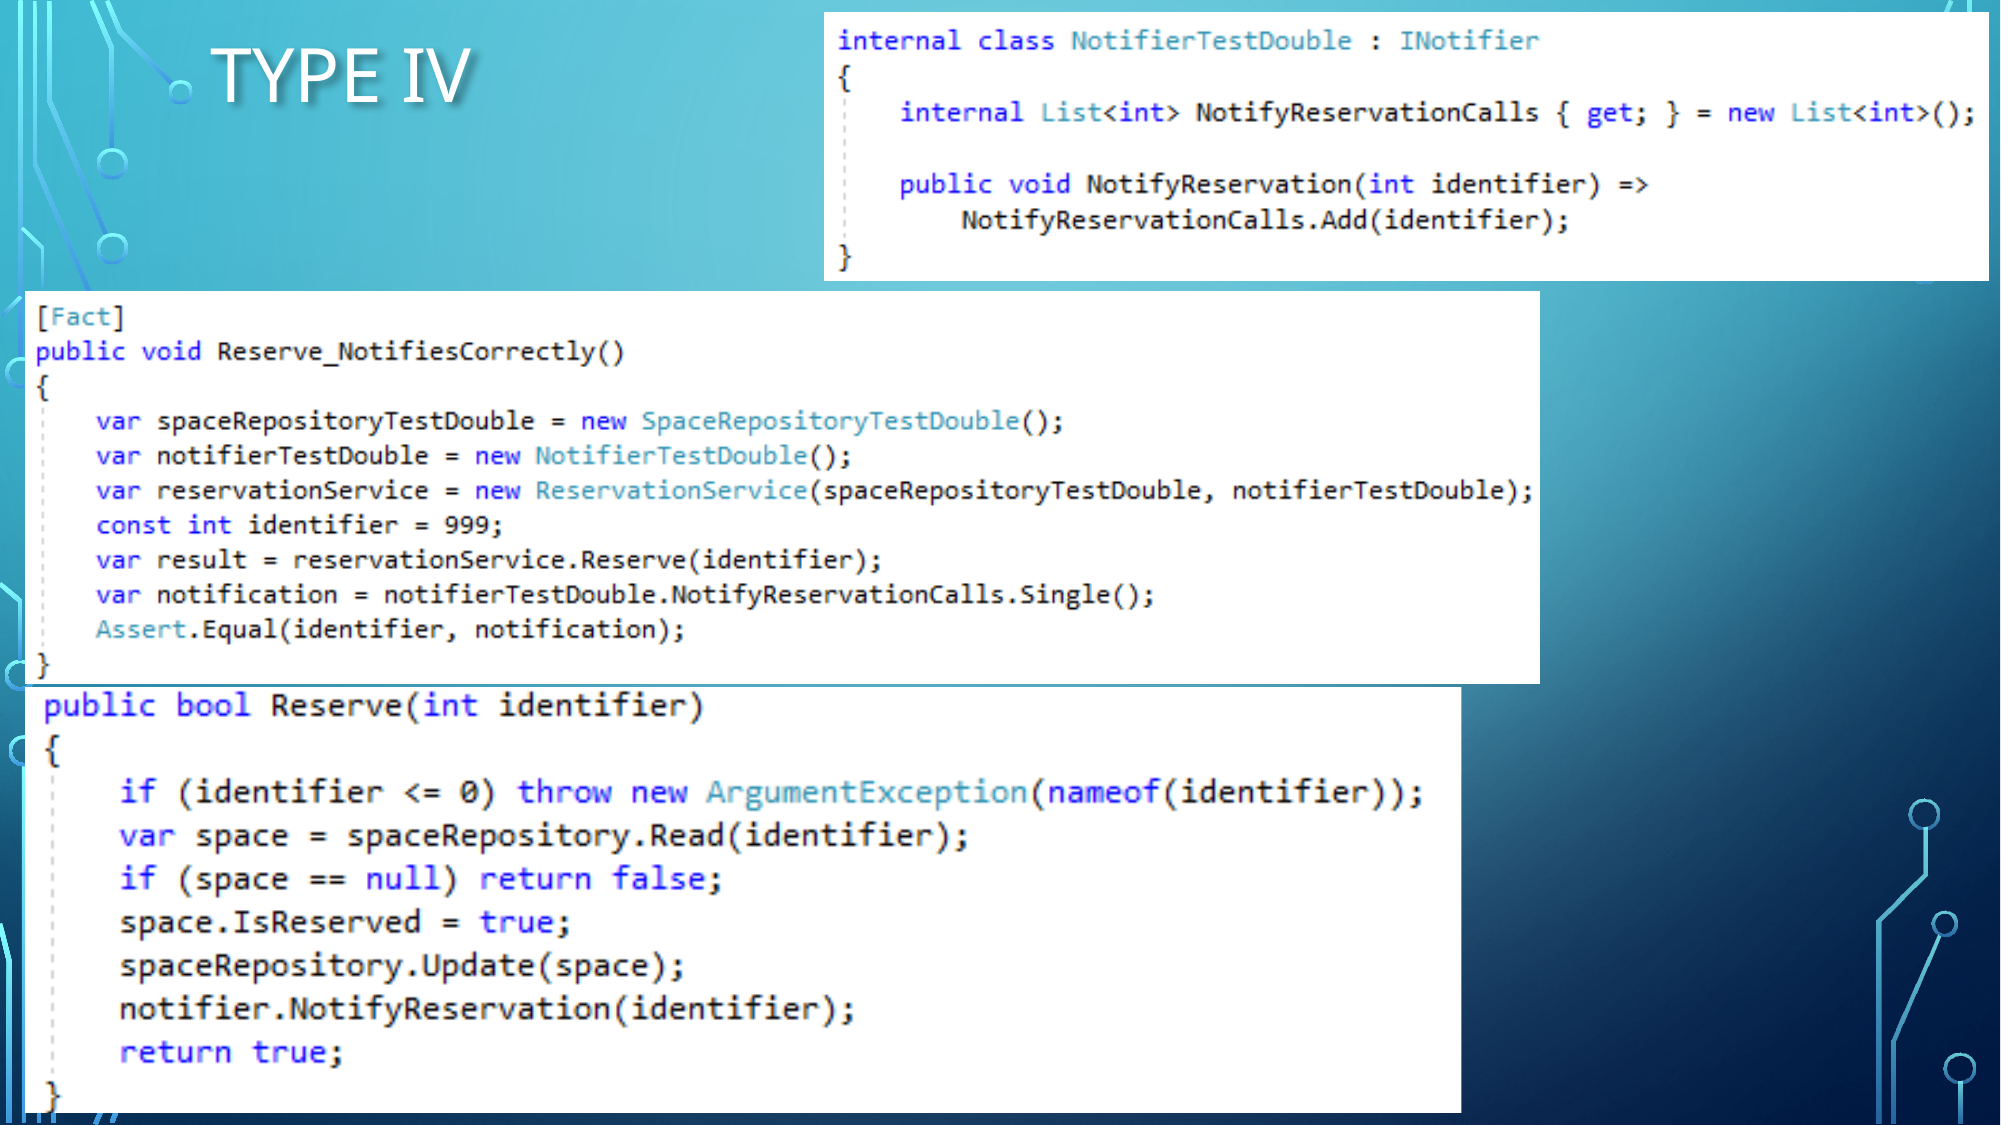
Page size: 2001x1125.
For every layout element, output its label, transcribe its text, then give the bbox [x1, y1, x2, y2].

picture [24, 291, 1541, 684]
title Type IV [195, 24, 824, 133]
picture [824, 12, 1989, 281]
picture [24, 687, 1462, 1113]
